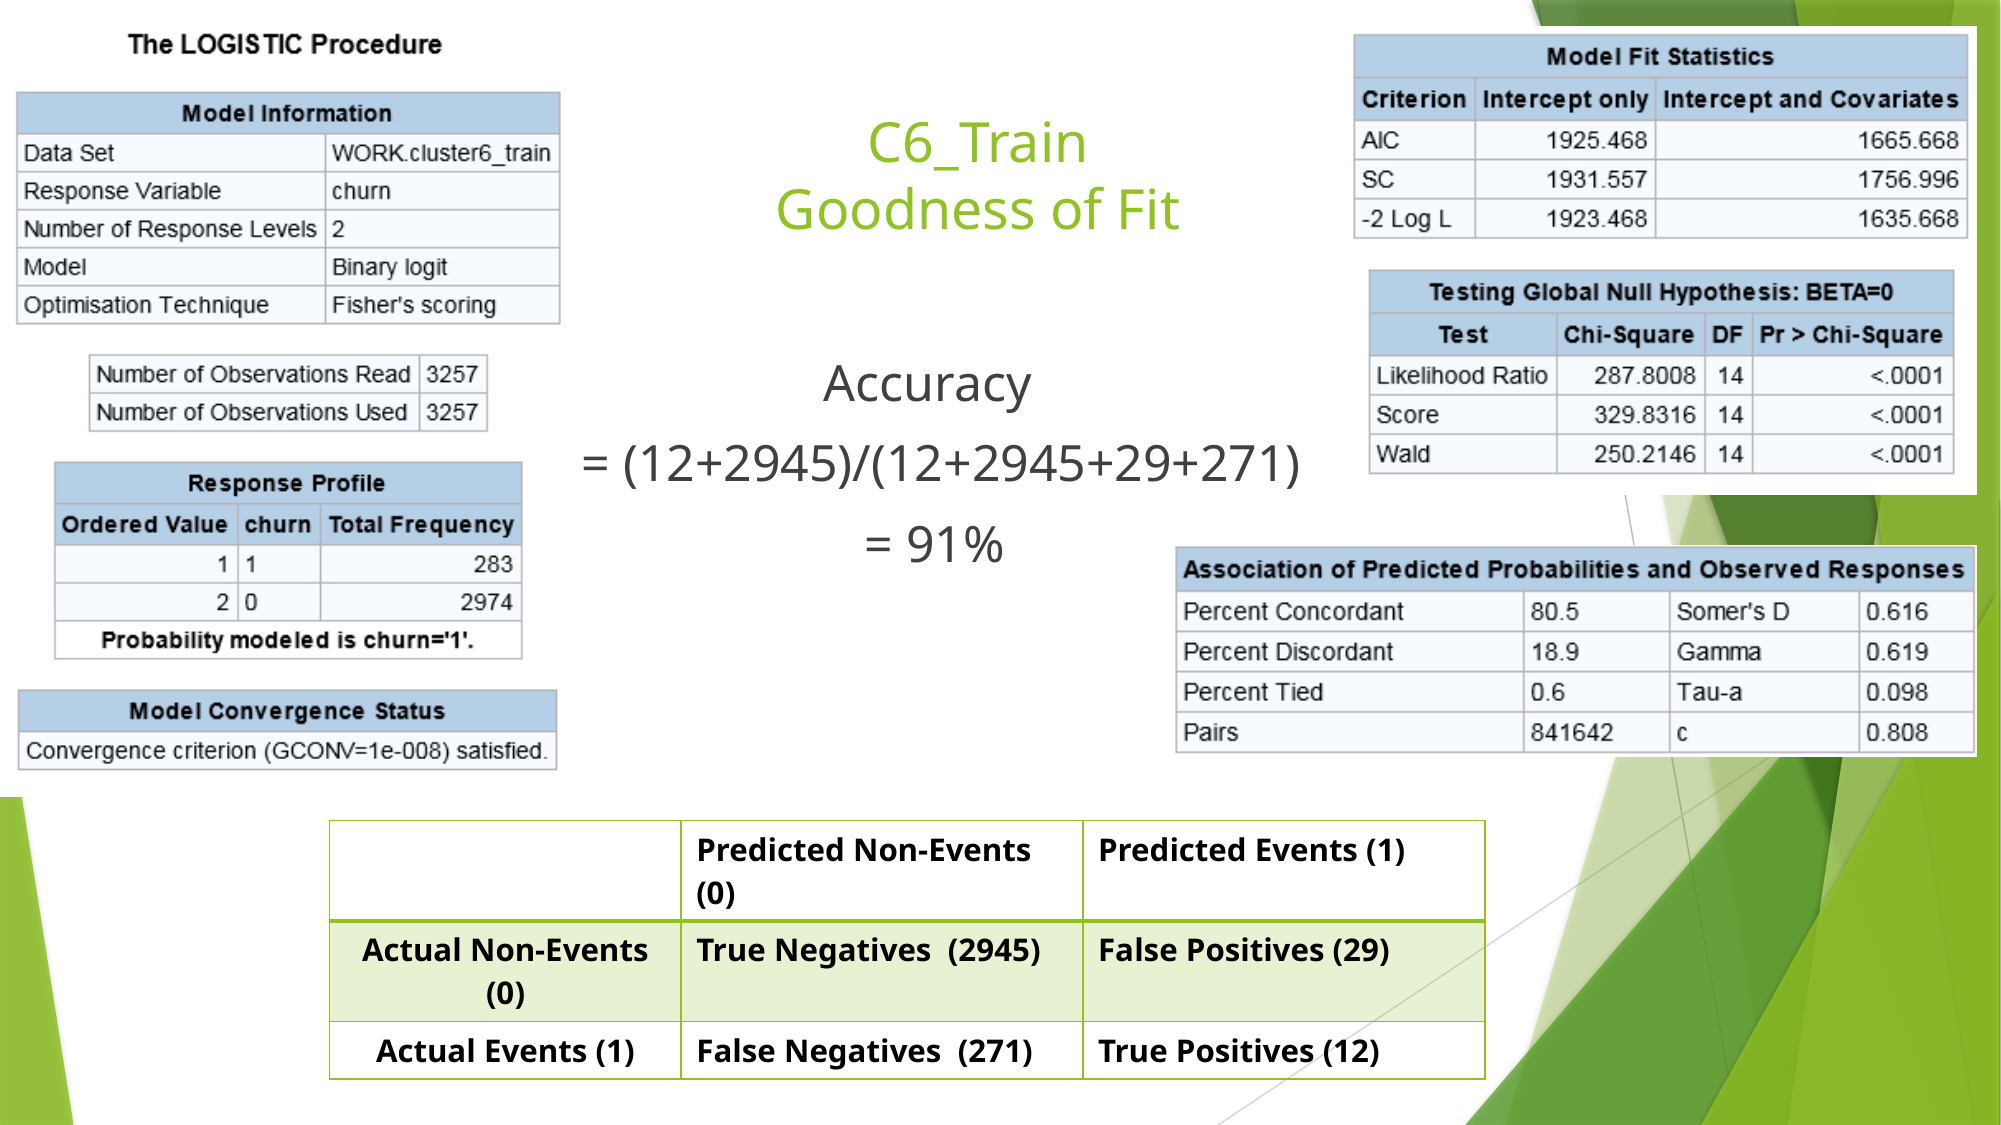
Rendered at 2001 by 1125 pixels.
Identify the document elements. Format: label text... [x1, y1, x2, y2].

table_cell Actual Non-Events (0) [330, 923, 680, 1021]
picture [1173, 545, 1978, 757]
picture [1346, 25, 1978, 495]
table_header [330, 821, 680, 919]
text_box Accuracy = (12+2945)/(12+2945+29+271) = 91% [588, 343, 1327, 591]
table_header Predicted Events (1) [1084, 821, 1484, 919]
table_cell Actual Events (1) [330, 1022, 680, 1078]
table_cell True Negatives (2945) [682, 923, 1082, 1021]
table_cell False Negatives (271) [682, 1022, 1082, 1078]
picture [0, 25, 584, 797]
table_cell True Positives (12) [1084, 1022, 1484, 1078]
table_header Predicted Non-Events (0) [682, 821, 1082, 919]
title C6_Train Goodness of Fit [644, 99, 1312, 317]
table_cell False Positives (29) [1084, 923, 1484, 1021]
